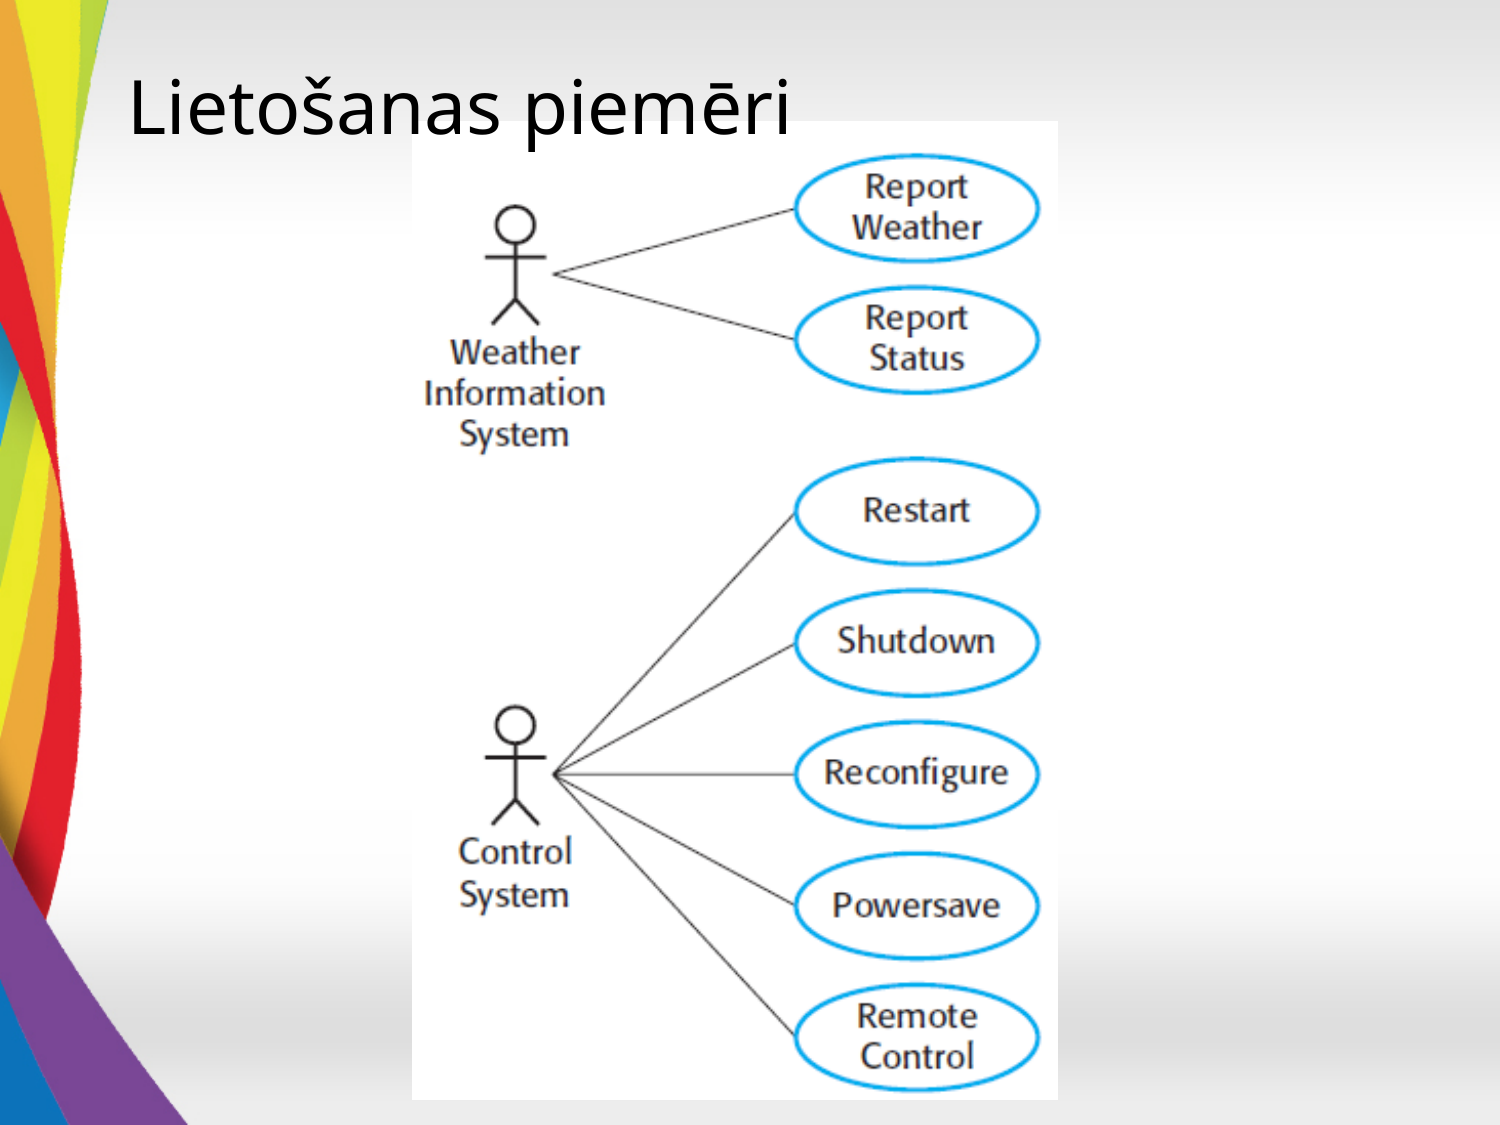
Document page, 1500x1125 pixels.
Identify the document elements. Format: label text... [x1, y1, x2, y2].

title Lietošanas piemēri [112, 37, 1425, 171]
picture [0, 0, 1500, 1125]
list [412, 121, 1058, 1101]
